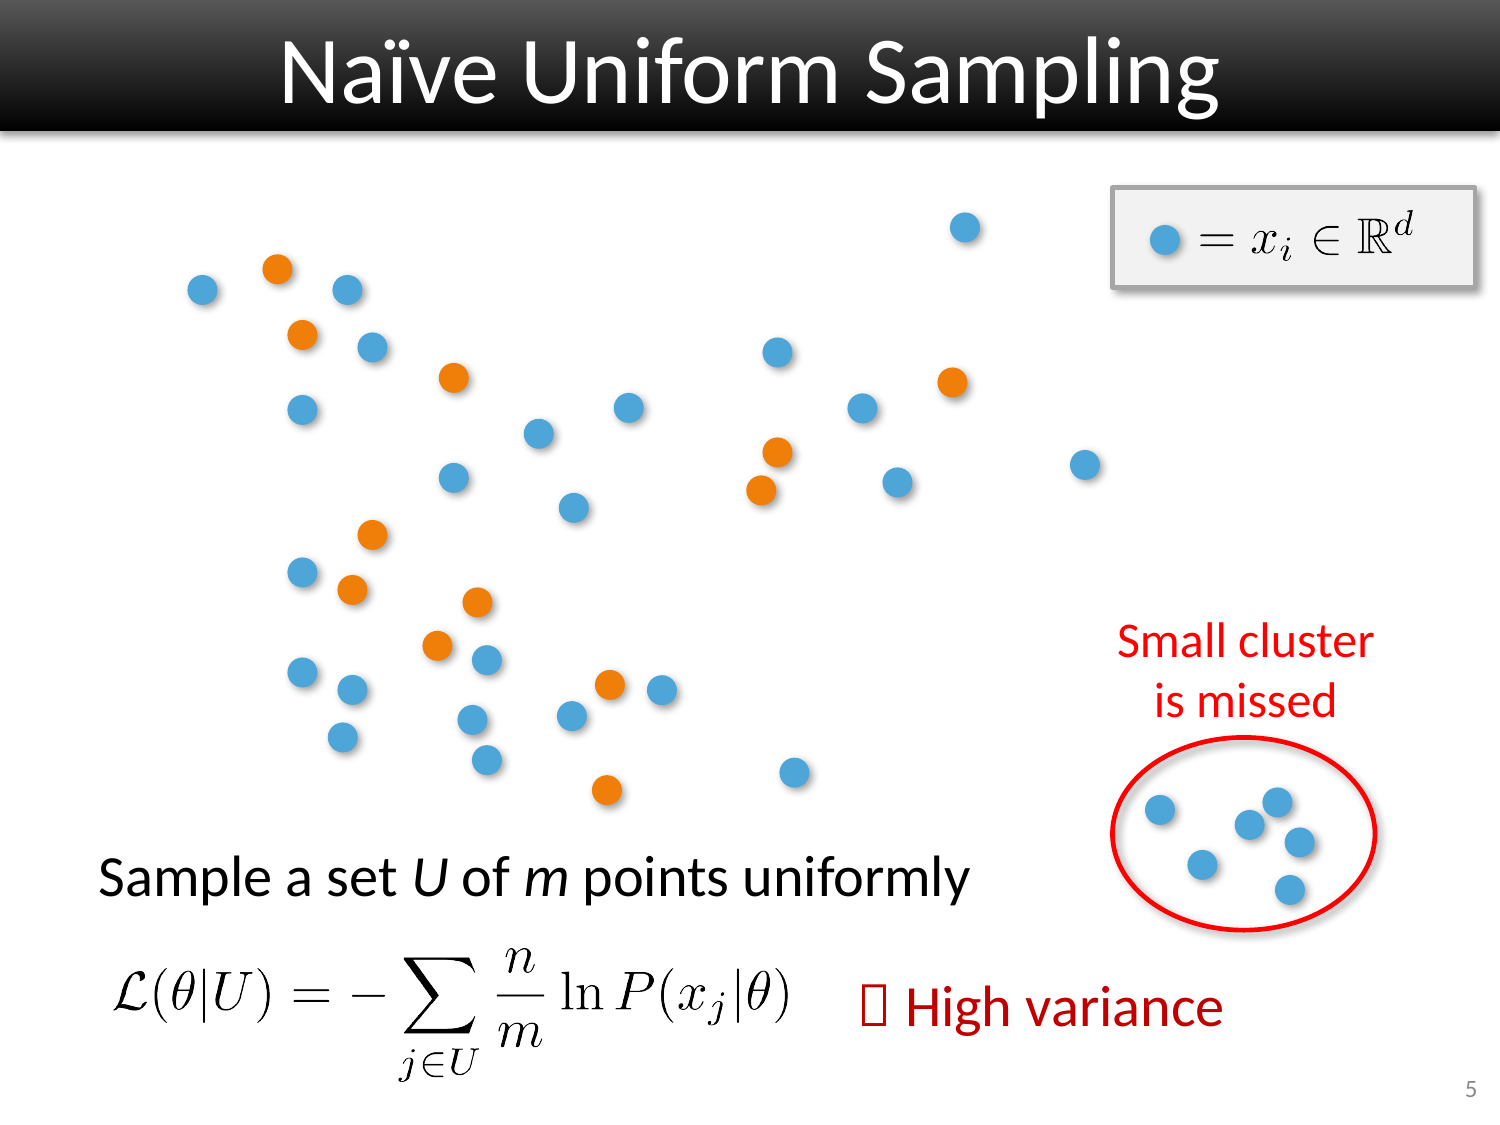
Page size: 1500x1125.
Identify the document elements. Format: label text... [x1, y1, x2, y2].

text_box Sample a set U of m points uniformly [53, 831, 998, 944]
text_box [935, 365, 970, 400]
text_box [777, 755, 812, 790]
text_box [355, 517, 390, 552]
text_box [355, 330, 390, 365]
text_box [760, 335, 795, 370]
text_box [285, 317, 320, 353]
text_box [1091, 599, 1401, 931]
text_box [335, 572, 370, 608]
text_box [285, 392, 320, 428]
text_box [260, 252, 295, 287]
slide_number 5 [1142, 1057, 1493, 1118]
text_box [644, 673, 679, 708]
text_box [330, 272, 365, 308]
text_box  High variance [841, 960, 1304, 1046]
text_box [880, 465, 915, 500]
text_box [436, 360, 471, 395]
text_box [744, 473, 779, 508]
text_box [420, 628, 455, 663]
text_box [521, 416, 556, 451]
title Naïve Uniform Sampling [0, 0, 1500, 131]
text_box [1067, 447, 1103, 483]
text_box [592, 667, 627, 702]
text_box [185, 272, 220, 308]
text_box [556, 490, 591, 525]
text_box [455, 702, 490, 738]
text_box [460, 585, 495, 620]
text_box [285, 555, 320, 590]
text_box [325, 720, 360, 755]
text_box [760, 435, 795, 470]
picture [112, 948, 788, 1082]
text_box [589, 773, 624, 808]
text_box [947, 210, 983, 245]
text_box [436, 460, 471, 495]
text_box [611, 390, 646, 425]
text_box [845, 391, 880, 426]
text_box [1112, 187, 1476, 288]
text_box [335, 672, 370, 708]
text_box [554, 699, 589, 734]
text_box [469, 643, 504, 678]
text_box [285, 655, 320, 690]
text_box [469, 743, 504, 778]
